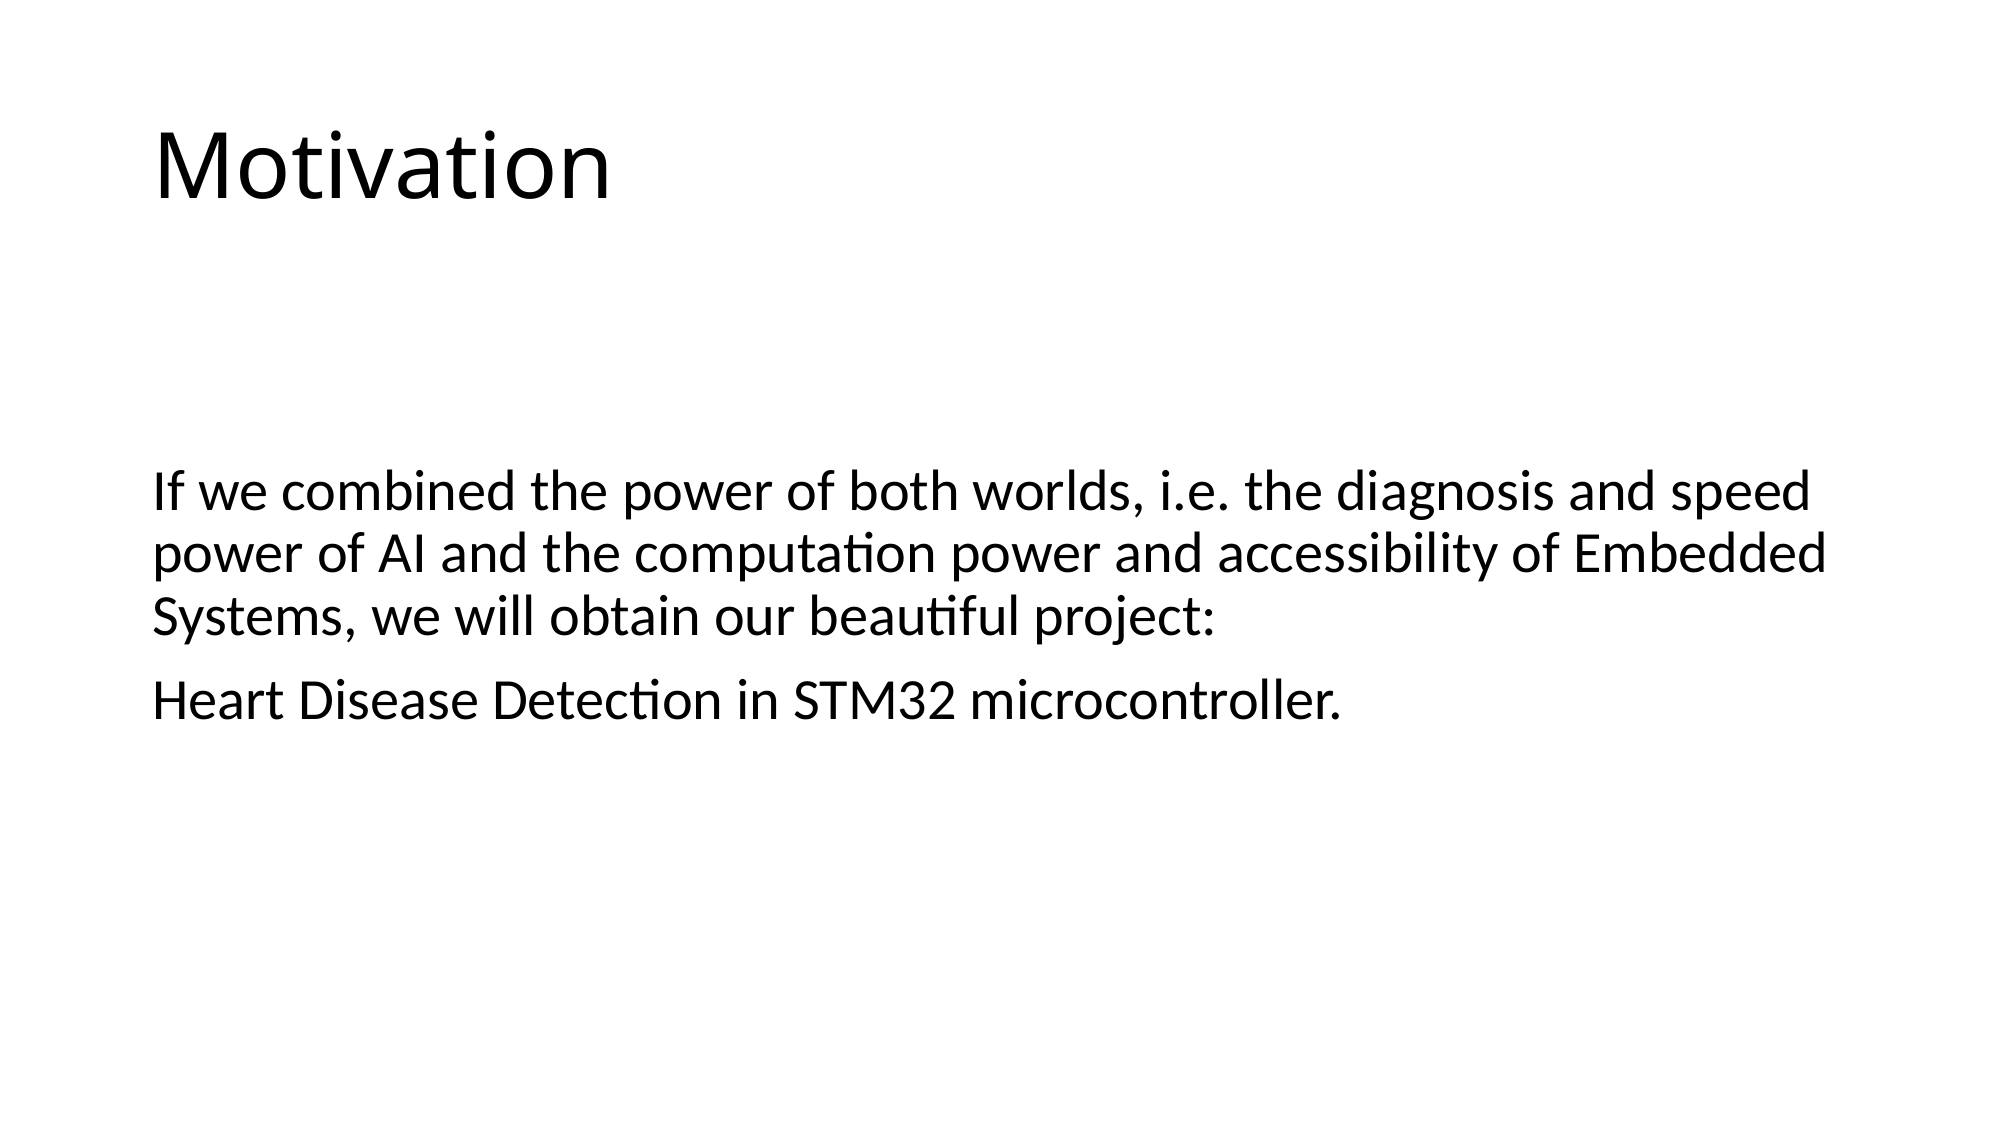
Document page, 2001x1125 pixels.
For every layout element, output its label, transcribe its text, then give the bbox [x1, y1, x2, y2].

title Motivation [137, 59, 1863, 278]
list If we combined the power of both worlds, i.e. the diagnosis and speed power of AI and the computation power and accessibility of Embedded Systems, we will obtain our beautiful project: Heart Disease Detection in STM32 microcontroller. [137, 452, 1863, 823]
